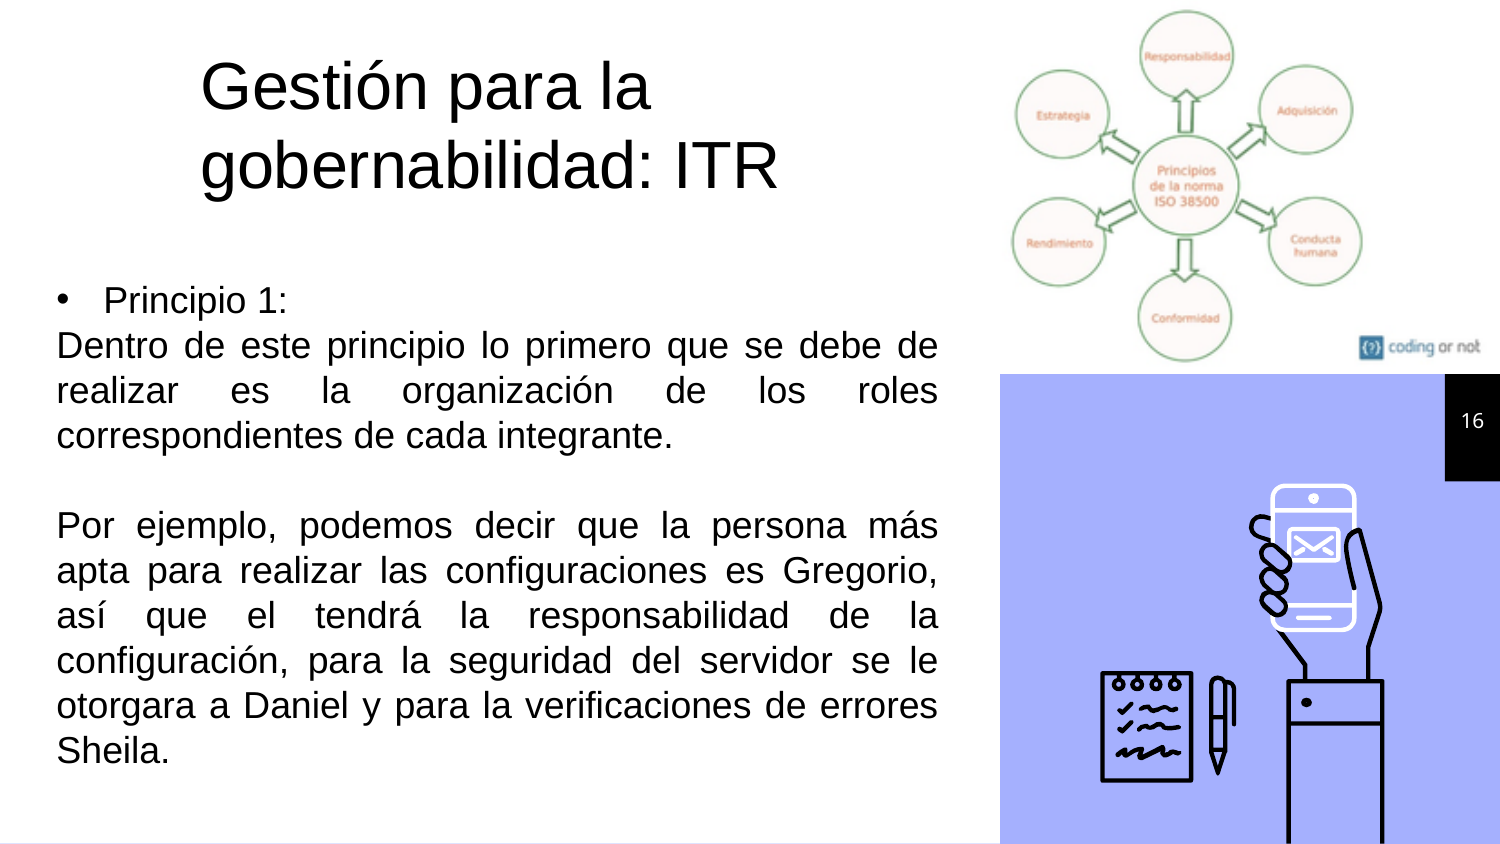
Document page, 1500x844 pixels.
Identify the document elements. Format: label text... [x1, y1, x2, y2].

text_box Principio 1: Dentro de este principio lo primero que se debe de realizar es la organización de los roles correspondientes de cada integrante. Por ejemplo, podemos decir que la persona más apta para realizar las configuraciones es Gregorio, así que el tendrá la responsabilidad de la configuración, para la seguridad del servidor se le otorgara a Daniel y para la verificaciones de errores Sheila. [41, 268, 954, 779]
slide_number 16 [1444, 382, 1500, 482]
text_box Gestión para la gobernabilidad: ITR [185, 35, 872, 210]
picture [997, 0, 1500, 374]
